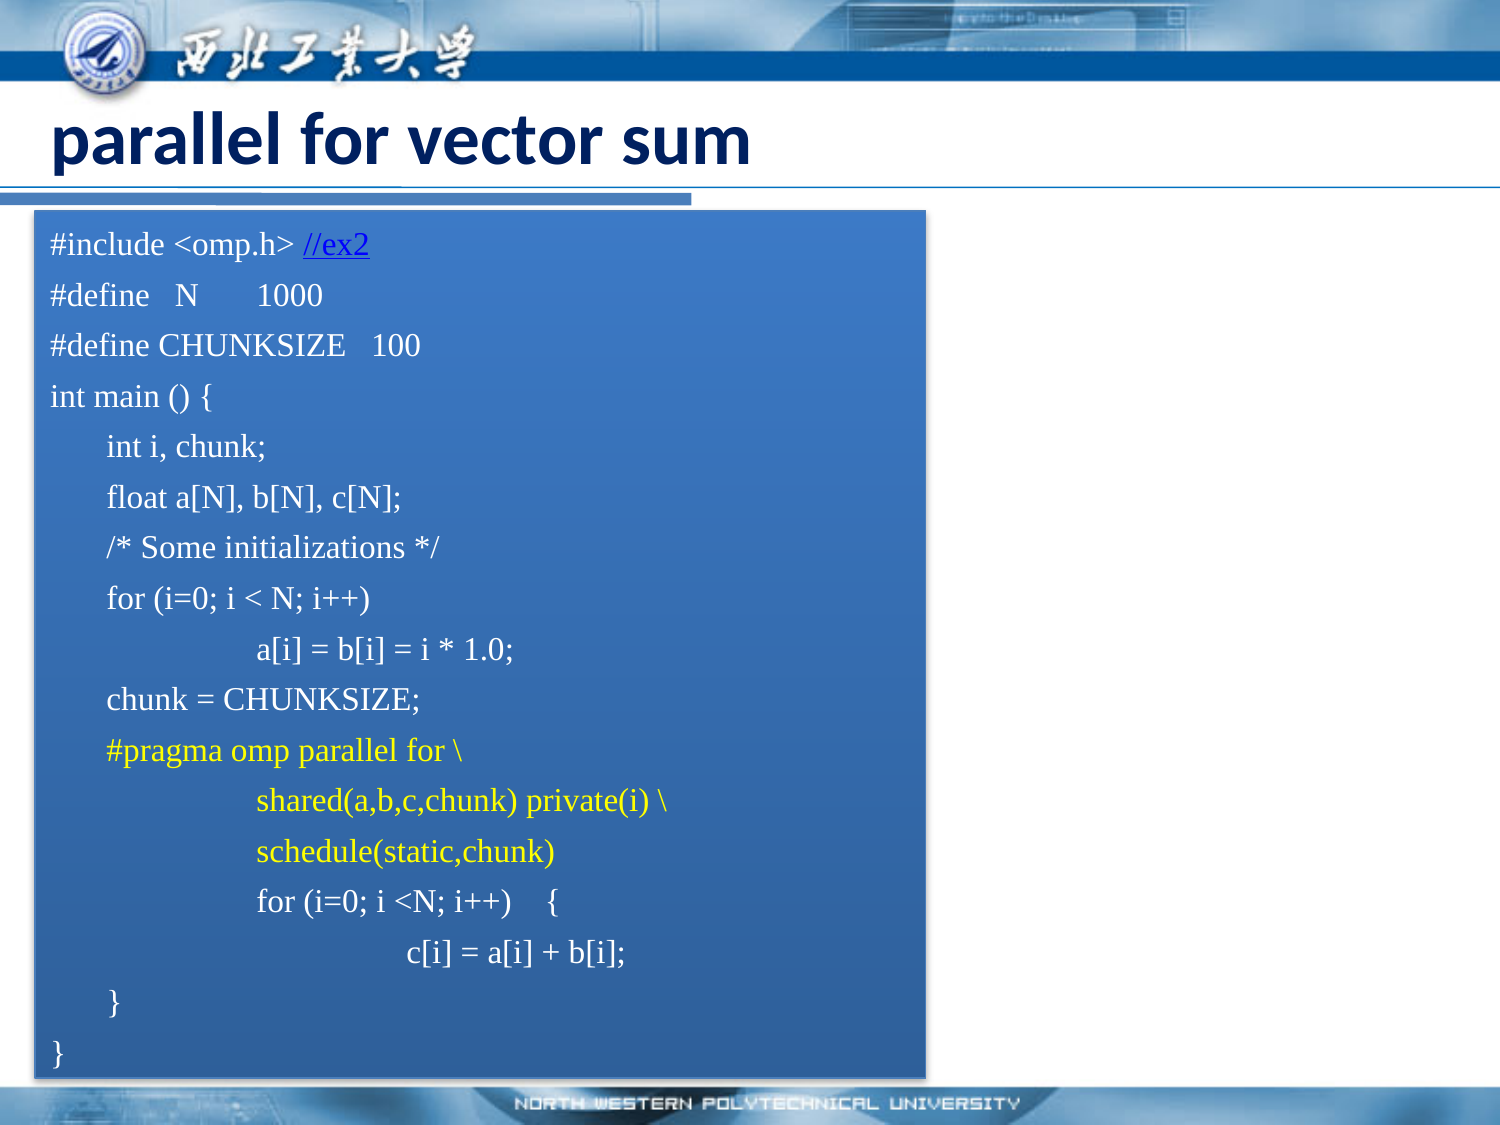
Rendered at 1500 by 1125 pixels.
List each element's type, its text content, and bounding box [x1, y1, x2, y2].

title parallel for vector sum [35, 82, 1465, 188]
picture [0, 188, 1500, 1125]
picture [0, 1, 1500, 186]
list #include <omp.h> //ex2 #define N 1000 #define CHUNKSIZE 100 int main () { int i, chunk; float a[N], b[N], c[N]; /* Some initializations */ for (i=0; i < N; i++) a[i] = b[i] = i * 1.0; chunk = CHUNKSIZE; #pragma omp parallel for \ shared(a,b,c,chunk) private(i) \ schedule(static,chunk) for (i=0; i <N; i++) { c[i] = a[i] + b[i]; } } [34, 210, 926, 1079]
